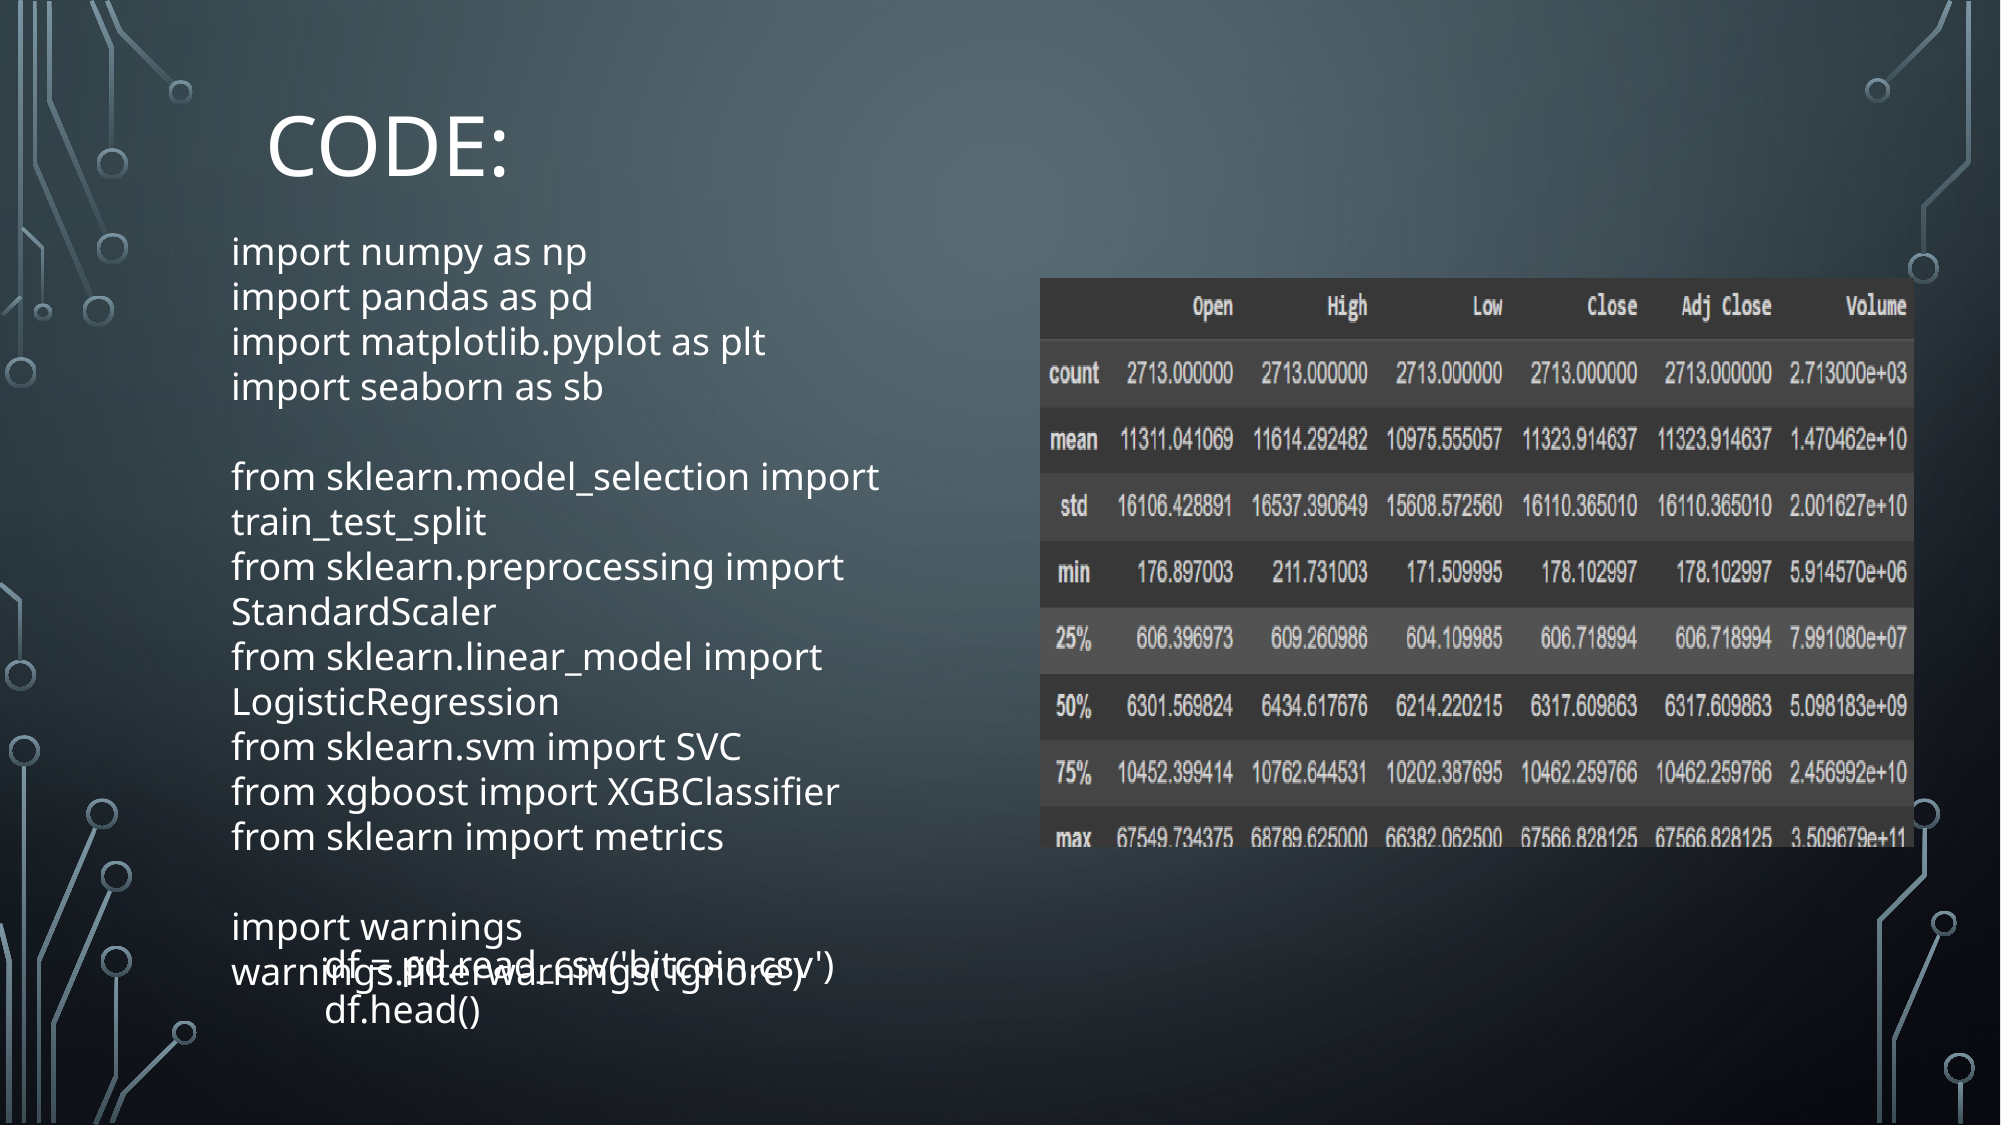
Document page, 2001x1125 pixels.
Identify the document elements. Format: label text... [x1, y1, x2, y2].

text_box import numpy as np import pandas as pd import matplotlib.pyplot as plt import seaborn as sb from sklearn.model_selection import train_test_split from sklearn.preprocessing import StandardScaler from sklearn.linear_model import LogisticRegression from sklearn.svm import SVC from xgboost import XGBClassifier from sklearn import metrics import warnings warnings.filterwarnings('ignore') [216, 220, 1052, 1001]
text_box df = pd.read_csv('bitcoin.csv') df.head() [309, 933, 1311, 1039]
text_box CODE: [251, 85, 635, 200]
picture [1040, 278, 1914, 847]
